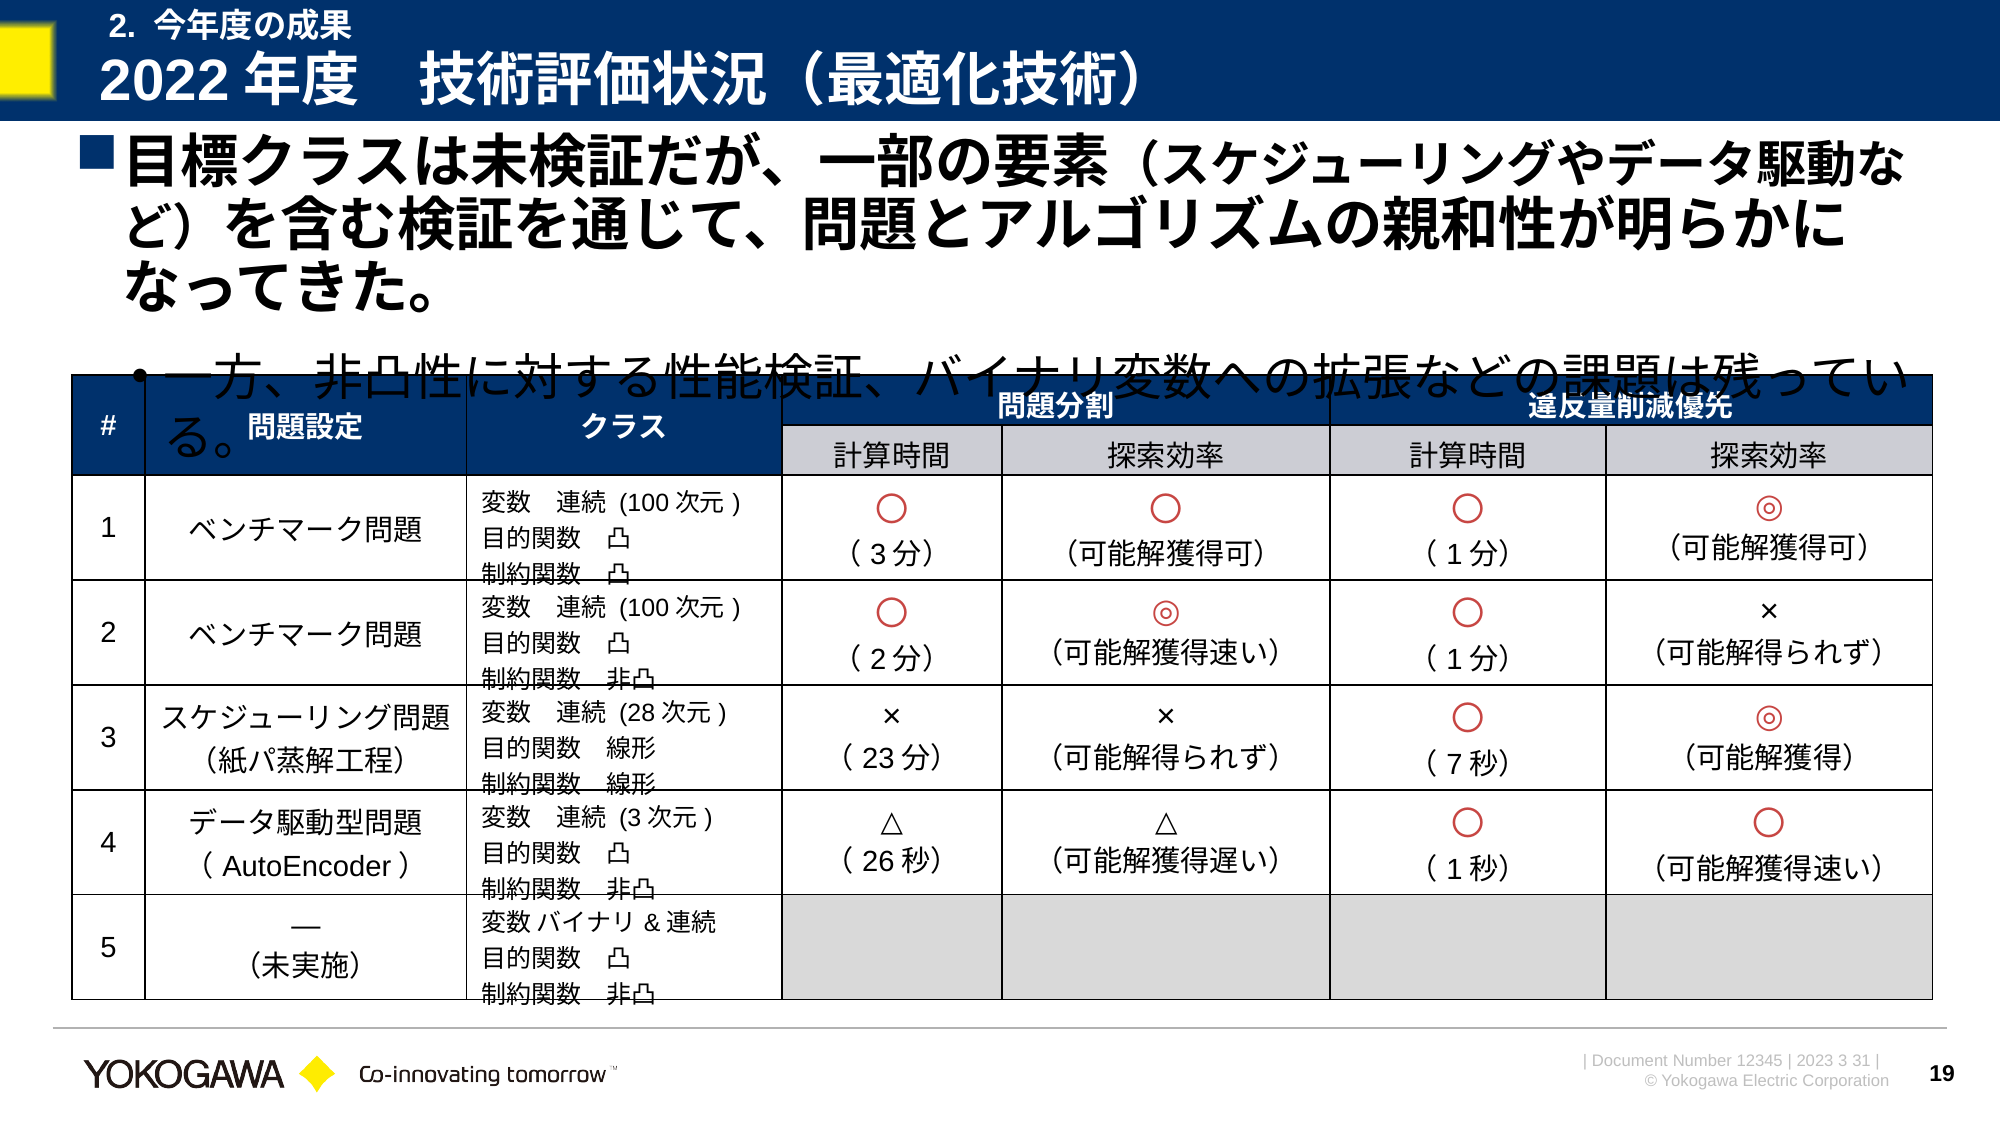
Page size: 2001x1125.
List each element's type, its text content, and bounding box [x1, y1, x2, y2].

title 2022年度 技術評価状況（最適化技術） [84, 39, 1955, 125]
slide_number 19 [1904, 1042, 1970, 1103]
picture [0, 6, 69, 115]
table_header 問題分割 [783, 376, 1329, 424]
table_cell 4 [73, 791, 144, 894]
table_header # [73, 376, 144, 474]
table_cell ― （未実施） [146, 895, 466, 999]
table_cell 〇 （1分） [1331, 476, 1605, 579]
table_cell 1 [73, 476, 144, 579]
table_cell 〇 （1分） [1331, 581, 1605, 684]
table_cell 探索効率 [1607, 426, 1932, 474]
table_cell × （23分） [783, 686, 1001, 789]
table_cell 変数 バイナリ&連続 目的関数 凸 制約関数 非凸 [467, 895, 781, 999]
table_cell ◎ （可能解獲得） [1607, 686, 1932, 789]
text_box 2. 今年度の成果 [93, 0, 836, 52]
table_cell 3 [73, 686, 144, 789]
table_cell ◎ （可能解獲得可） [1607, 476, 1932, 579]
table_cell 〇 （3分） [783, 476, 1001, 579]
table_cell ベンチマーク問題 [146, 581, 466, 684]
table_cell 5 [73, 895, 144, 999]
table_cell 〇 （2分） [783, 581, 1001, 684]
table_cell 2 [73, 581, 144, 684]
table_header クラス [467, 376, 781, 474]
table_cell ベンチマーク問題 [146, 476, 466, 579]
table_cell 〇 （可能解獲得可） [1003, 476, 1329, 579]
table_cell × （可能解得られず） [1003, 686, 1329, 789]
picture [83, 1055, 617, 1093]
table_cell 計算時間 [1331, 426, 1605, 474]
table_cell △ （可能解獲得遅い） [1003, 791, 1329, 894]
table_cell 変数 連続 (28次元) 目的関数 線形 制約関数 線形 [467, 686, 781, 789]
table_cell 変数 連続 (100次元) 目的関数 凸 制約関数 非凸 [467, 581, 781, 684]
table_cell [783, 895, 1001, 999]
table_cell ◎ （可能解獲得速い） [1003, 581, 1329, 684]
table_cell 探索効率 [1003, 426, 1329, 474]
table_cell 計算時間 [783, 426, 1001, 474]
table_header 違反量削減優先 [1331, 376, 1932, 424]
table_cell [1607, 895, 1932, 999]
table_cell × （可能解得られず） [1607, 581, 1932, 684]
table_cell 変数 連続 (3次元) 目的関数 凸 制約関数 非凸 [467, 791, 781, 894]
table_cell スケジューリング問題 （紙パ蒸解工程） [146, 686, 466, 789]
table_cell 変数 連続 (100次元) 目的関数 凸 制約関数 凸 [467, 476, 781, 579]
table_cell 〇 （1秒） [1331, 791, 1605, 894]
table_cell 〇 （可能解獲得速い） [1607, 791, 1932, 894]
table_header 問題設定 [146, 376, 466, 474]
text_box 目標クラスは未検証だが、一部の要素（スケジューリングやデータ駆動など）を含む検証を通じて、問題とアルゴリズムの親和性が明らかになってきた。 一方、非凸性に対する性能検証、バイナリ変数への拡張などの課題は残っている。 [60, 124, 1949, 264]
table_cell [1331, 895, 1605, 999]
table_cell データ駆動型問題 （AutoEncoder） [146, 791, 466, 894]
table_cell [1003, 895, 1329, 999]
table_cell 〇 （7秒） [1331, 686, 1605, 789]
table_cell △ （26秒） [783, 791, 1001, 894]
